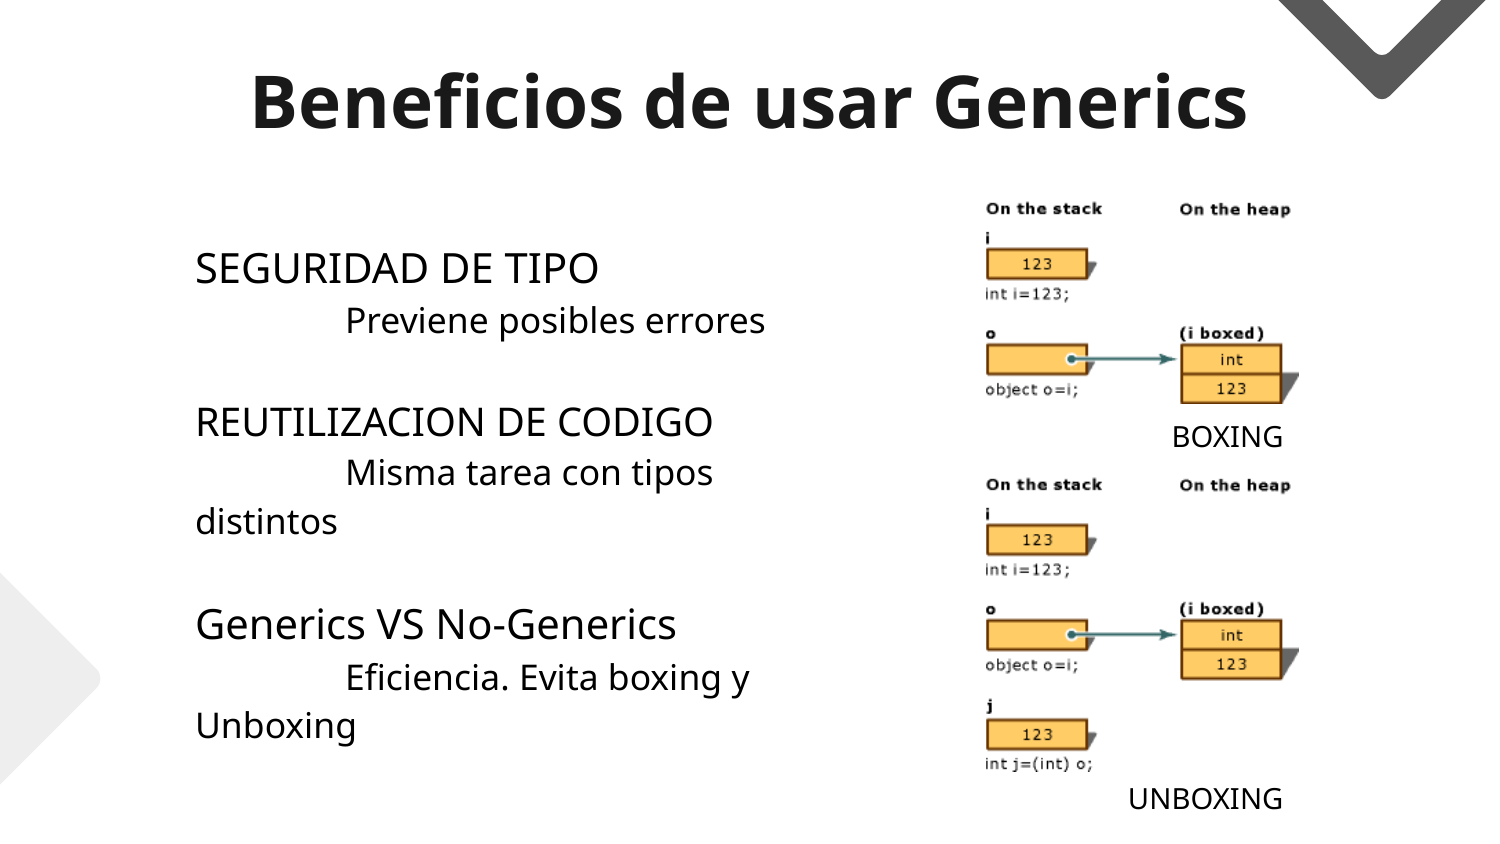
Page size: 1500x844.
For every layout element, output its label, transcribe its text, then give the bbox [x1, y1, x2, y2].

picture [984, 475, 1299, 772]
title Beneficios de usar Generics [118, 40, 1382, 135]
picture [984, 199, 1299, 404]
text_box BOXING [985, 412, 1299, 469]
text_box UNBOXING [985, 778, 1299, 831]
text_box SEGURIDAD DE TIPO Previene posibles errores REUTILIZACION DE CODIGO Misma tarea con tipos distintos Generics VS No-Generics Eficiencia. Evita boxing y Unboxing [180, 219, 857, 804]
